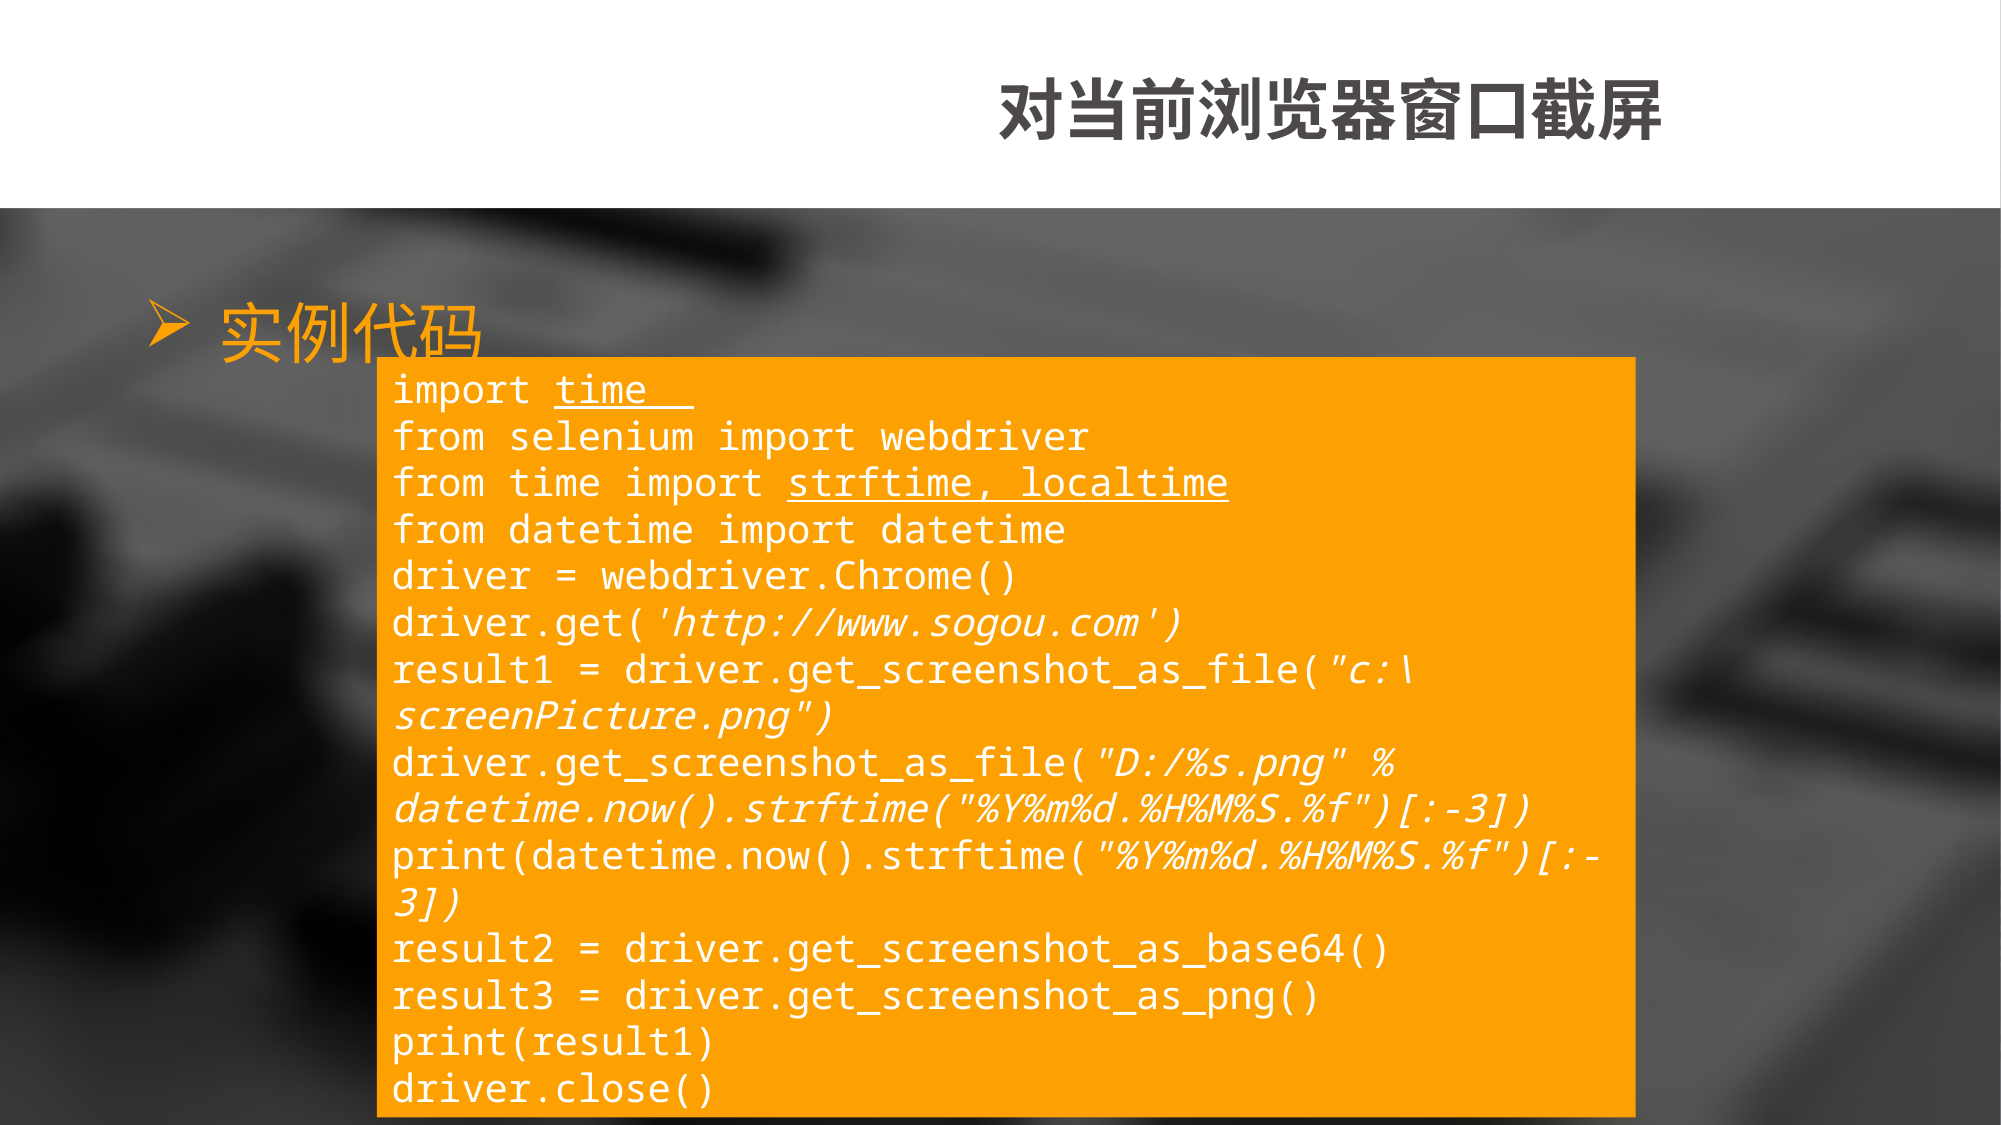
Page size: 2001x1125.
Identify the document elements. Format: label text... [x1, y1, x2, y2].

text_box import time from selenium import webdriver from time import strftime, localtime from datetime import datetime driver = webdriver.Chrome() driver.get('http://www.sogou.com') result1 = driver.get_screenshot_as_file("c:\screenPicture.png") driver.get_screenshot_as_file("D:/%s.png" % datetime.now().strftime("%Y%m%d.%H%M%S.%f")[:-3]) print(datetime.now().strftime("%Y%m%d.%H%M%S.%f")[:-3]) result2 = driver.get_screenshot_as_base64() result3 = driver.get_screenshot_as_png() print(result1) driver.close() [376, 357, 1636, 1118]
picture [0, 209, 2001, 1125]
title 对当前浏览器窗口截屏 [982, 60, 1700, 278]
list 实例代码 [128, 284, 1873, 1036]
